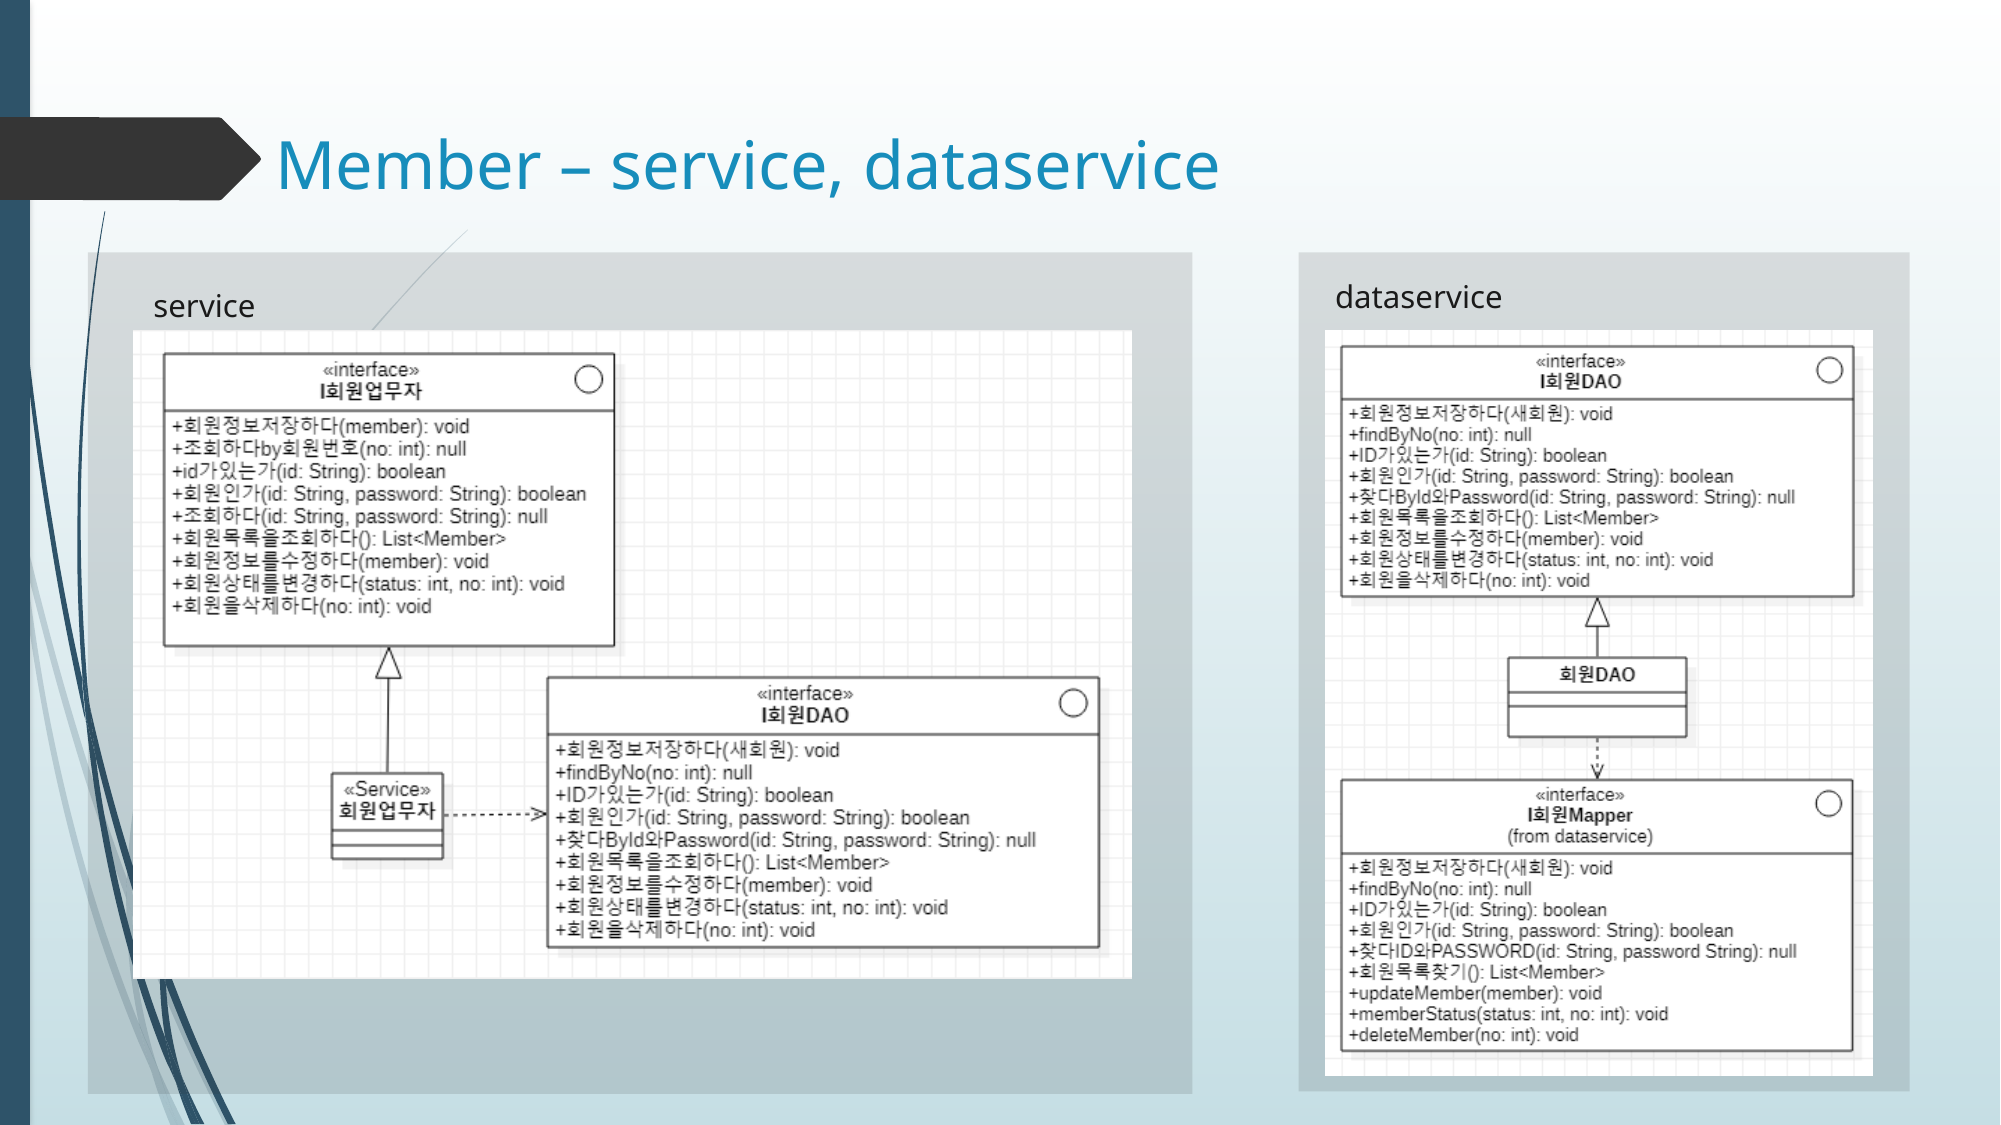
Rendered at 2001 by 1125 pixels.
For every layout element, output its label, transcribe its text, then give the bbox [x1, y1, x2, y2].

text_box [87, 251, 1194, 1095]
picture [133, 330, 1132, 979]
text_box [1297, 251, 1911, 1093]
text_box service [138, 266, 792, 329]
text_box dataservice [1319, 257, 1974, 335]
picture [1325, 330, 1873, 1076]
title Member – service, dataservice [260, 98, 1433, 227]
